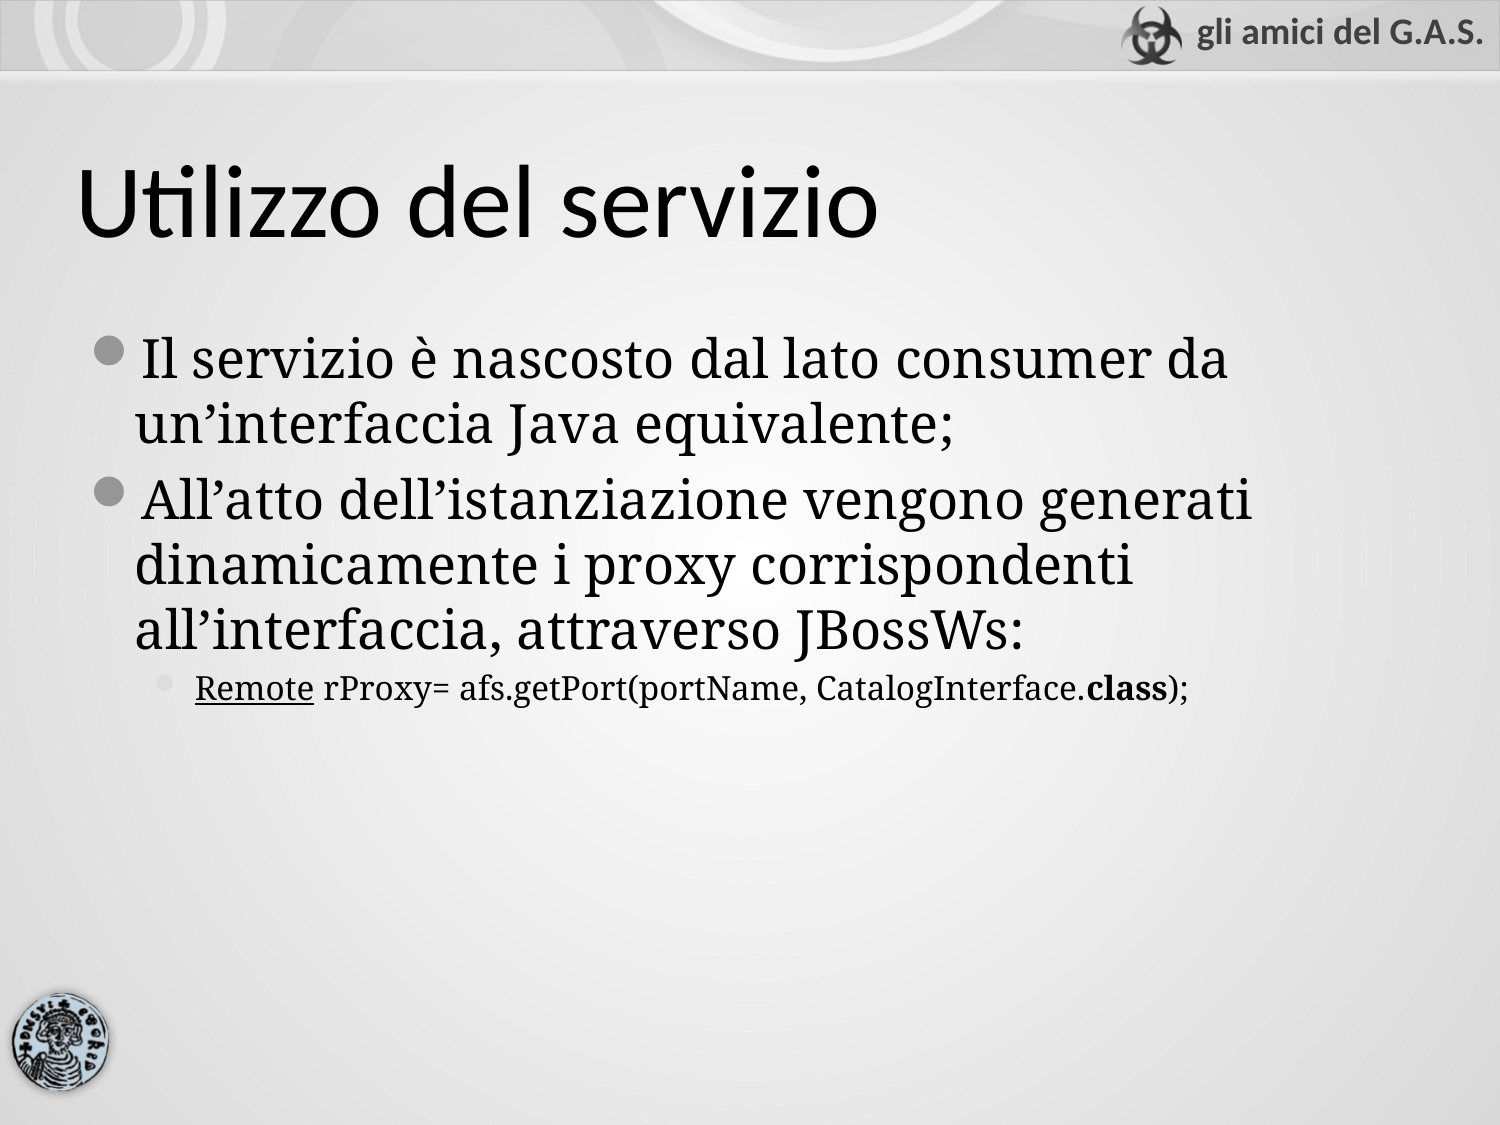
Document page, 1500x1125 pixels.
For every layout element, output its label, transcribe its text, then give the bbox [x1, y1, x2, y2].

picture [11, 993, 110, 1092]
list Il servizio è nascosto dal lato consumer da un’interfaccia Java equivalente; All’atto dell’istanziazione vengono generati dinamicamente i proxy corrispondenti all’interfaccia, attraverso JBossWs: Remote rProxy= afs.getPort(portName, CatalogInterface.class); [75, 317, 1425, 1038]
title Utilizzo del servizio [75, 71, 1425, 259]
